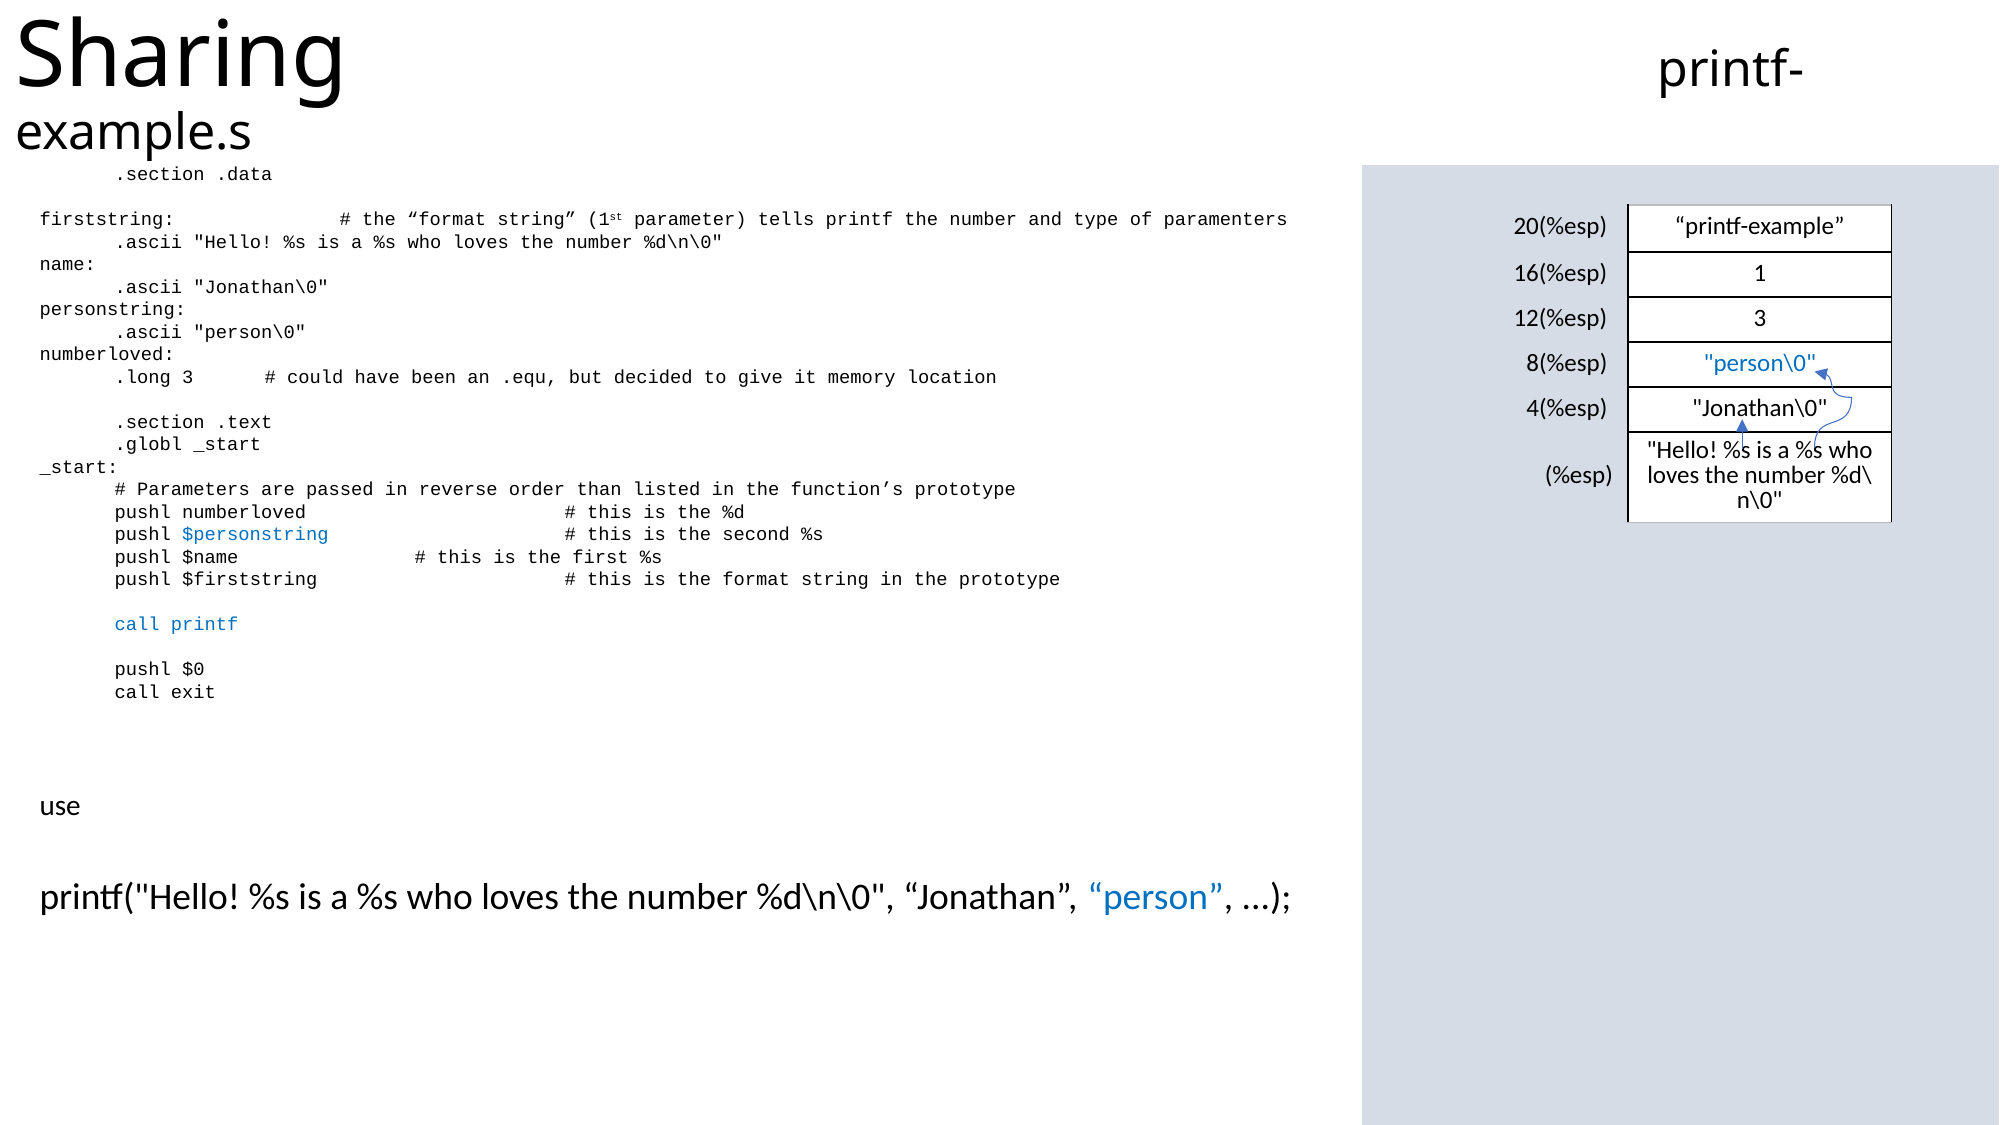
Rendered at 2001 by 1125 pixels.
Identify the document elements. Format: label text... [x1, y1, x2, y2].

text_box printf("Hello! %s is a %s who loves the number %d\n\0", “Jonathan”, “person”, ...); [24, 864, 1318, 924]
text_box [1362, 193, 1999, 1125]
text_box use [24, 778, 659, 829]
title Sharing printf-example.s [0, 0, 2000, 193]
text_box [1814, 371, 1852, 398]
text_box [1807, 403, 1859, 441]
text_box .section .data firststring: # the “format string” (1st parameter) tells printf the number and type of paramenters .ascii "Hello! %s is a %s who loves the number %d\n\0" name: .ascii "Jonathan\0" personstring: .ascii "person\0" numberloved: .long 3 # could have been an .equ, but decided to give it memory location .section .text .globl _start _start: # Parameters are passed in reverse order than listed in the function’s prototype pushl numberloved # this is the %d pushl $personstring # this is the second %s pushl $name # this is the first %s pushl $firststring # this is the format string in the prototype call printf pushl $0 call exit [24, 193, 1341, 710]
